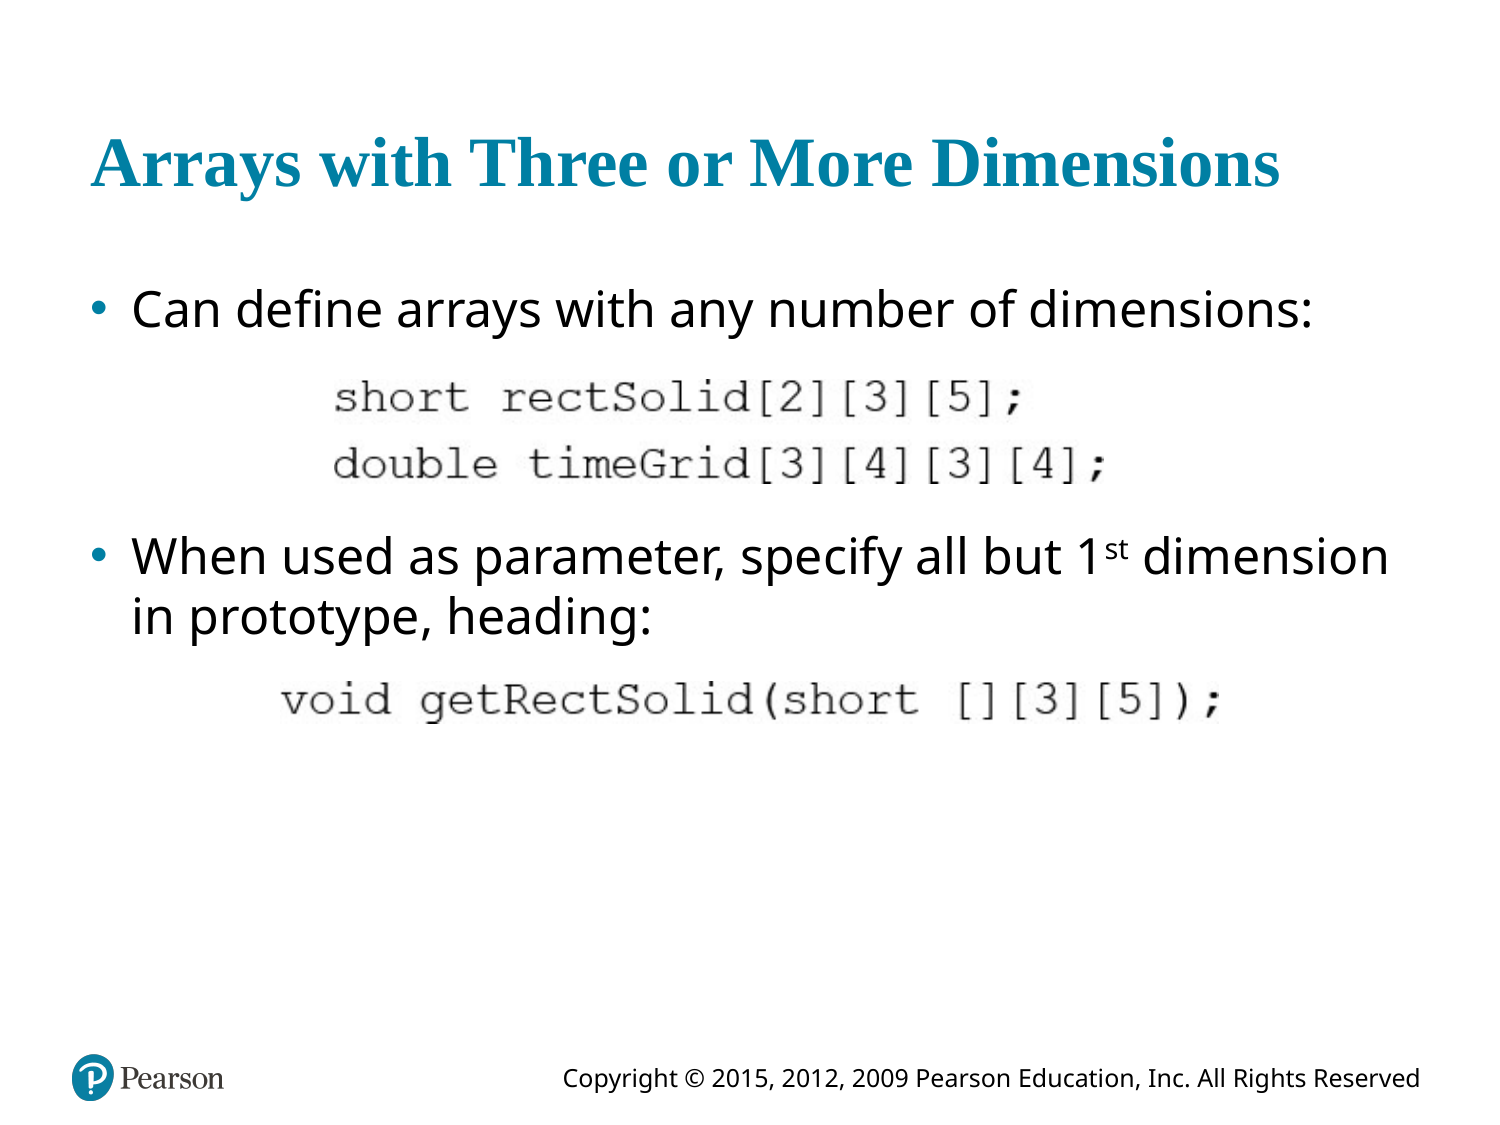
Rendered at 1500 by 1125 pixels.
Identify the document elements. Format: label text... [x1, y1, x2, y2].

title Arrays with Three or More Dimensions [75, 0, 1425, 216]
picture [72, 1087, 83, 1101]
list When used as parameter, specify all but 1st dimension in prototype, heading: [75, 509, 1425, 656]
picture [280, 681, 1220, 724]
picture [80, 1063, 106, 1088]
picture [334, 378, 1105, 484]
list Can define arrays with any number of dimensions: [75, 262, 1425, 509]
picture [72, 1054, 88, 1070]
list Can define arrays with any number of dimensions: [75, 656, 1425, 931]
picture [98, 1054, 224, 1101]
